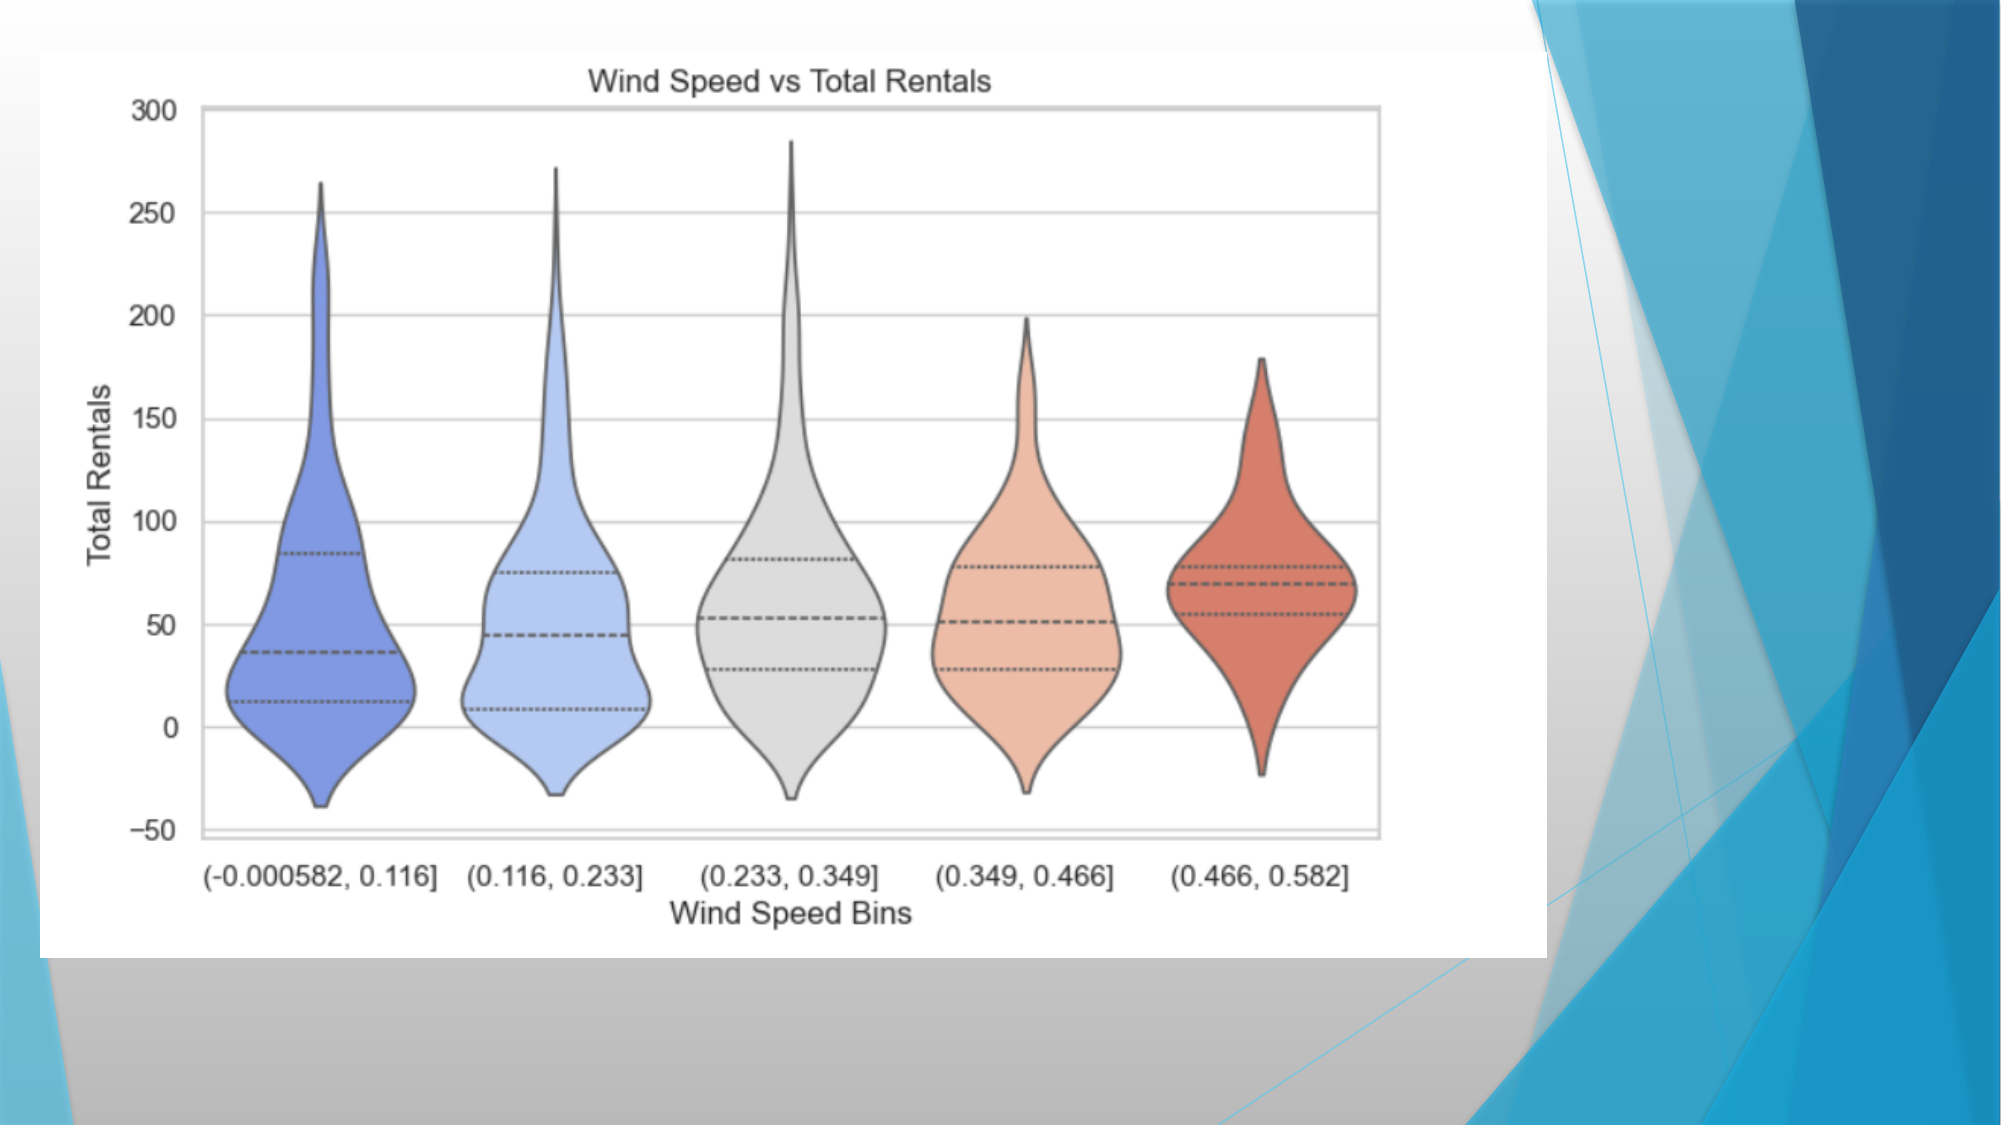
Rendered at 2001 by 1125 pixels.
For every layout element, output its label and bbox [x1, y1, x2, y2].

picture [40, 52, 1548, 959]
